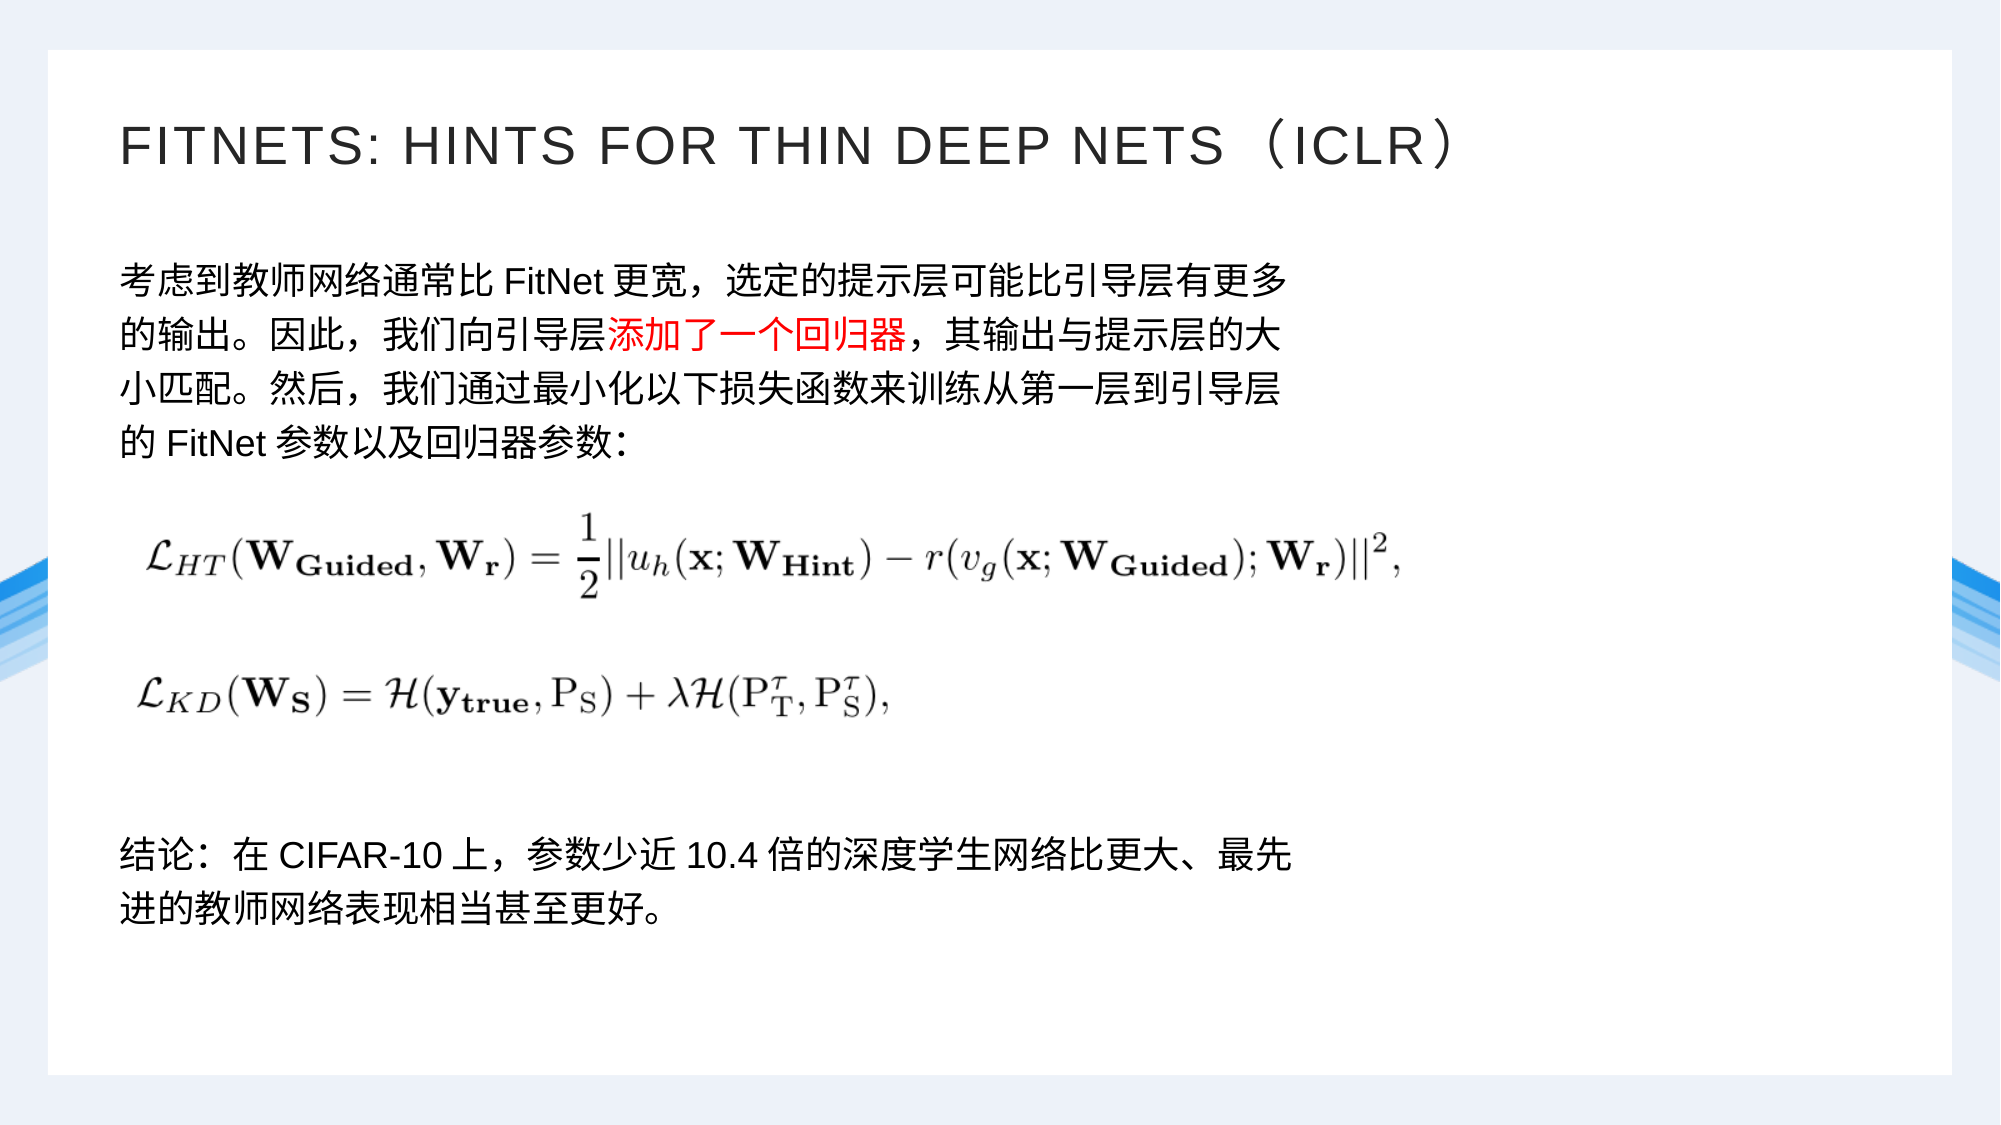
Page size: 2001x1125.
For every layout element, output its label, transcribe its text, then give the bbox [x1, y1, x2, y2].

text_box 考虑到教师网络通常比FitNet更宽，选定的提示层可能比引导层有更多的输出。因此，我们向引导层添加了一个回归器，其输出与提示层的大小匹配。然后，我们通过最小化以下损失函数来训练从第一层到引导层的FitNet参数以及回归器参数： [104, 240, 1308, 472]
list FITNETS: HINTS FOR THIN DEEP NETS（ICLR） [105, 102, 1895, 184]
text_box 结论：在CIFAR-10上，参数少近10.4倍的深度学生网络比更大、最先进的教师网络表现相当甚至更好。 [105, 815, 1327, 938]
picture [1952, 229, 2000, 896]
picture [0, 229, 47, 896]
picture [104, 497, 1455, 628]
picture [104, 651, 919, 740]
